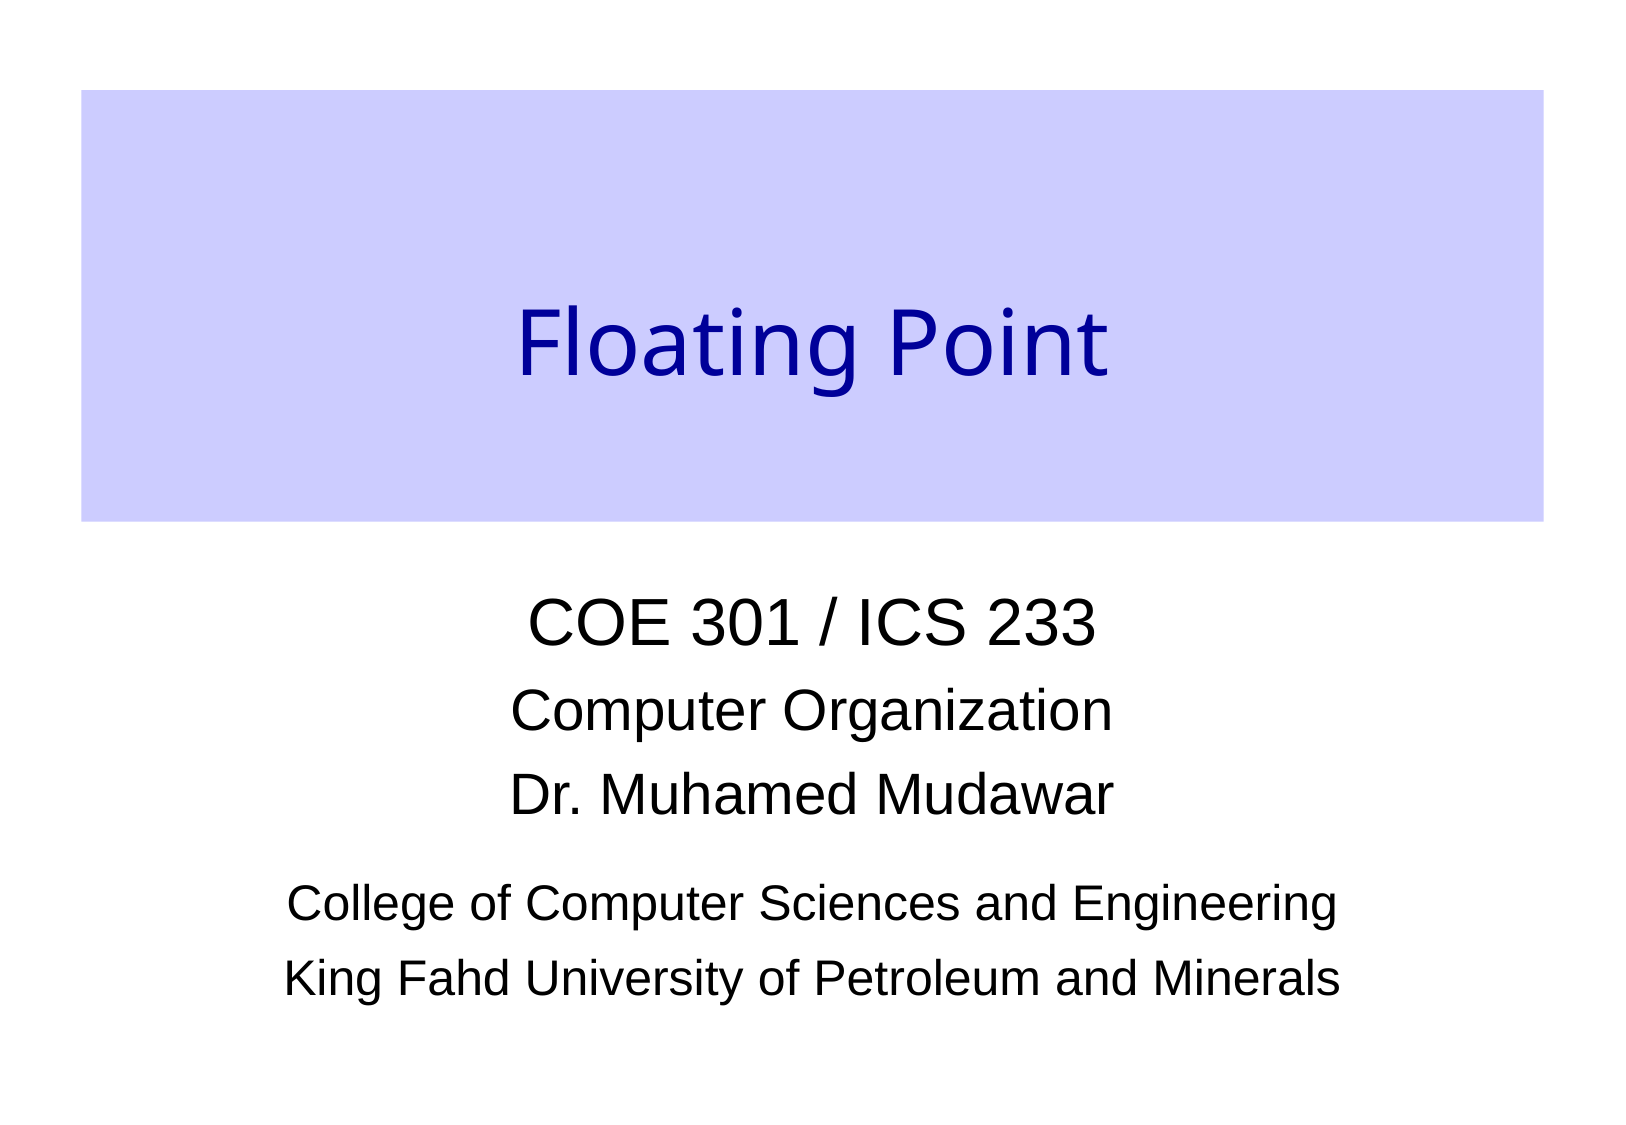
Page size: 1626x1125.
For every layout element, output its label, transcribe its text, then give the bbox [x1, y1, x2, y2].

subtitle COE 301 / ICS 233 Computer Organization Dr. Muhamed Mudawar College of Computer Sciences and Engineering King Fahd University of Petroleum and Minerals [81, 580, 1544, 1054]
title Floating Point [81, 90, 1544, 522]
